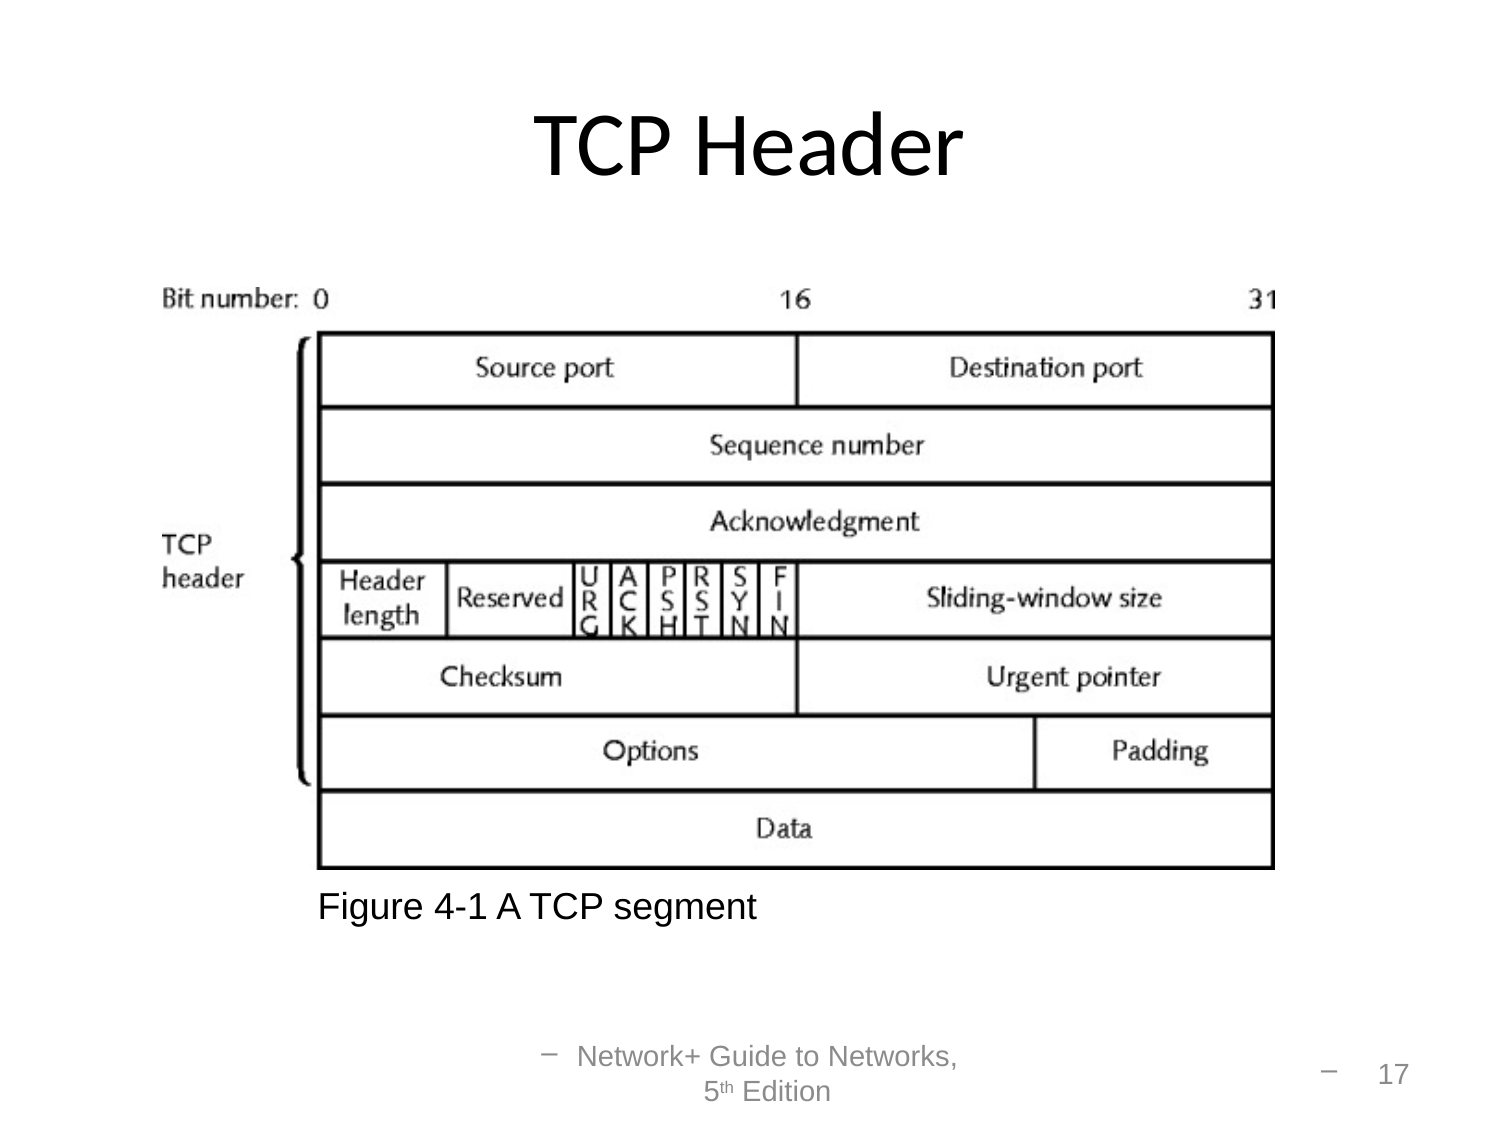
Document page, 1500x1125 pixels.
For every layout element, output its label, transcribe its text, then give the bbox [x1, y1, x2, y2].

title TCP Header [75, 45, 1425, 233]
slide_number 17 [1074, 1042, 1425, 1103]
footer Network+ Guide to Networks, 5th Edition [512, 1042, 988, 1103]
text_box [162, 287, 1276, 936]
